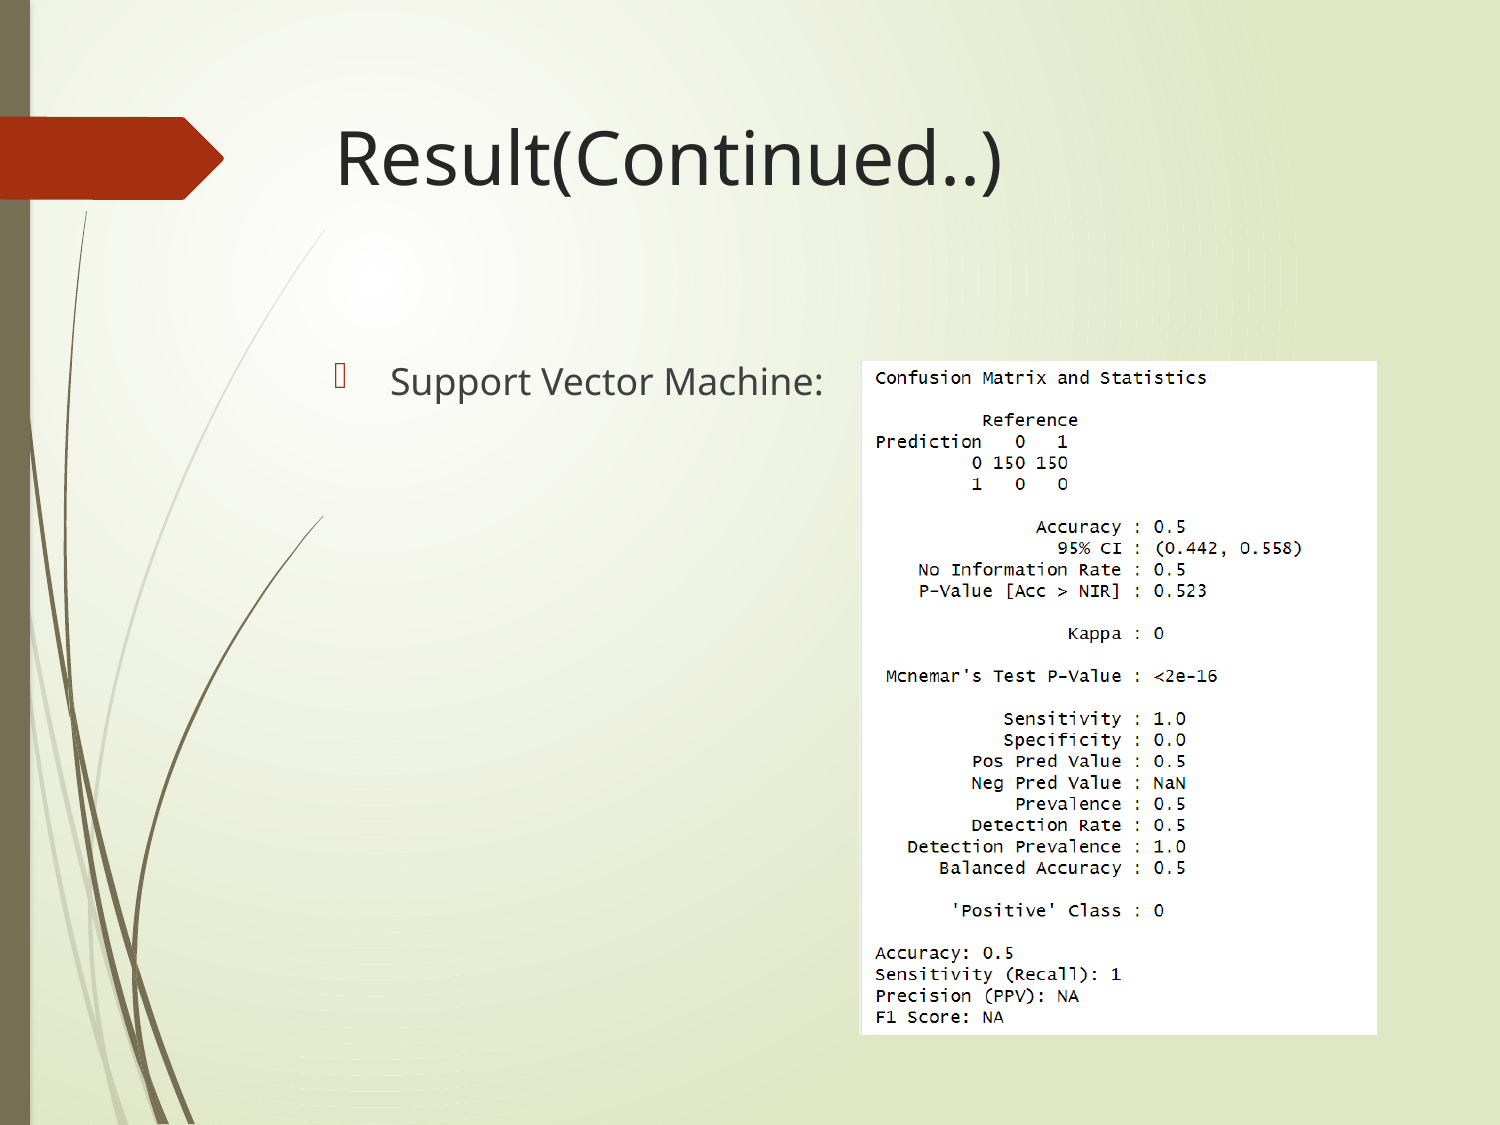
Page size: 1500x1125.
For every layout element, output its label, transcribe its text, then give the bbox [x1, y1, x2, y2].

picture [859, 361, 1377, 1036]
title Result(Continued..) [319, 102, 1400, 313]
list Support Vector Machine: [318, 350, 1400, 970]
